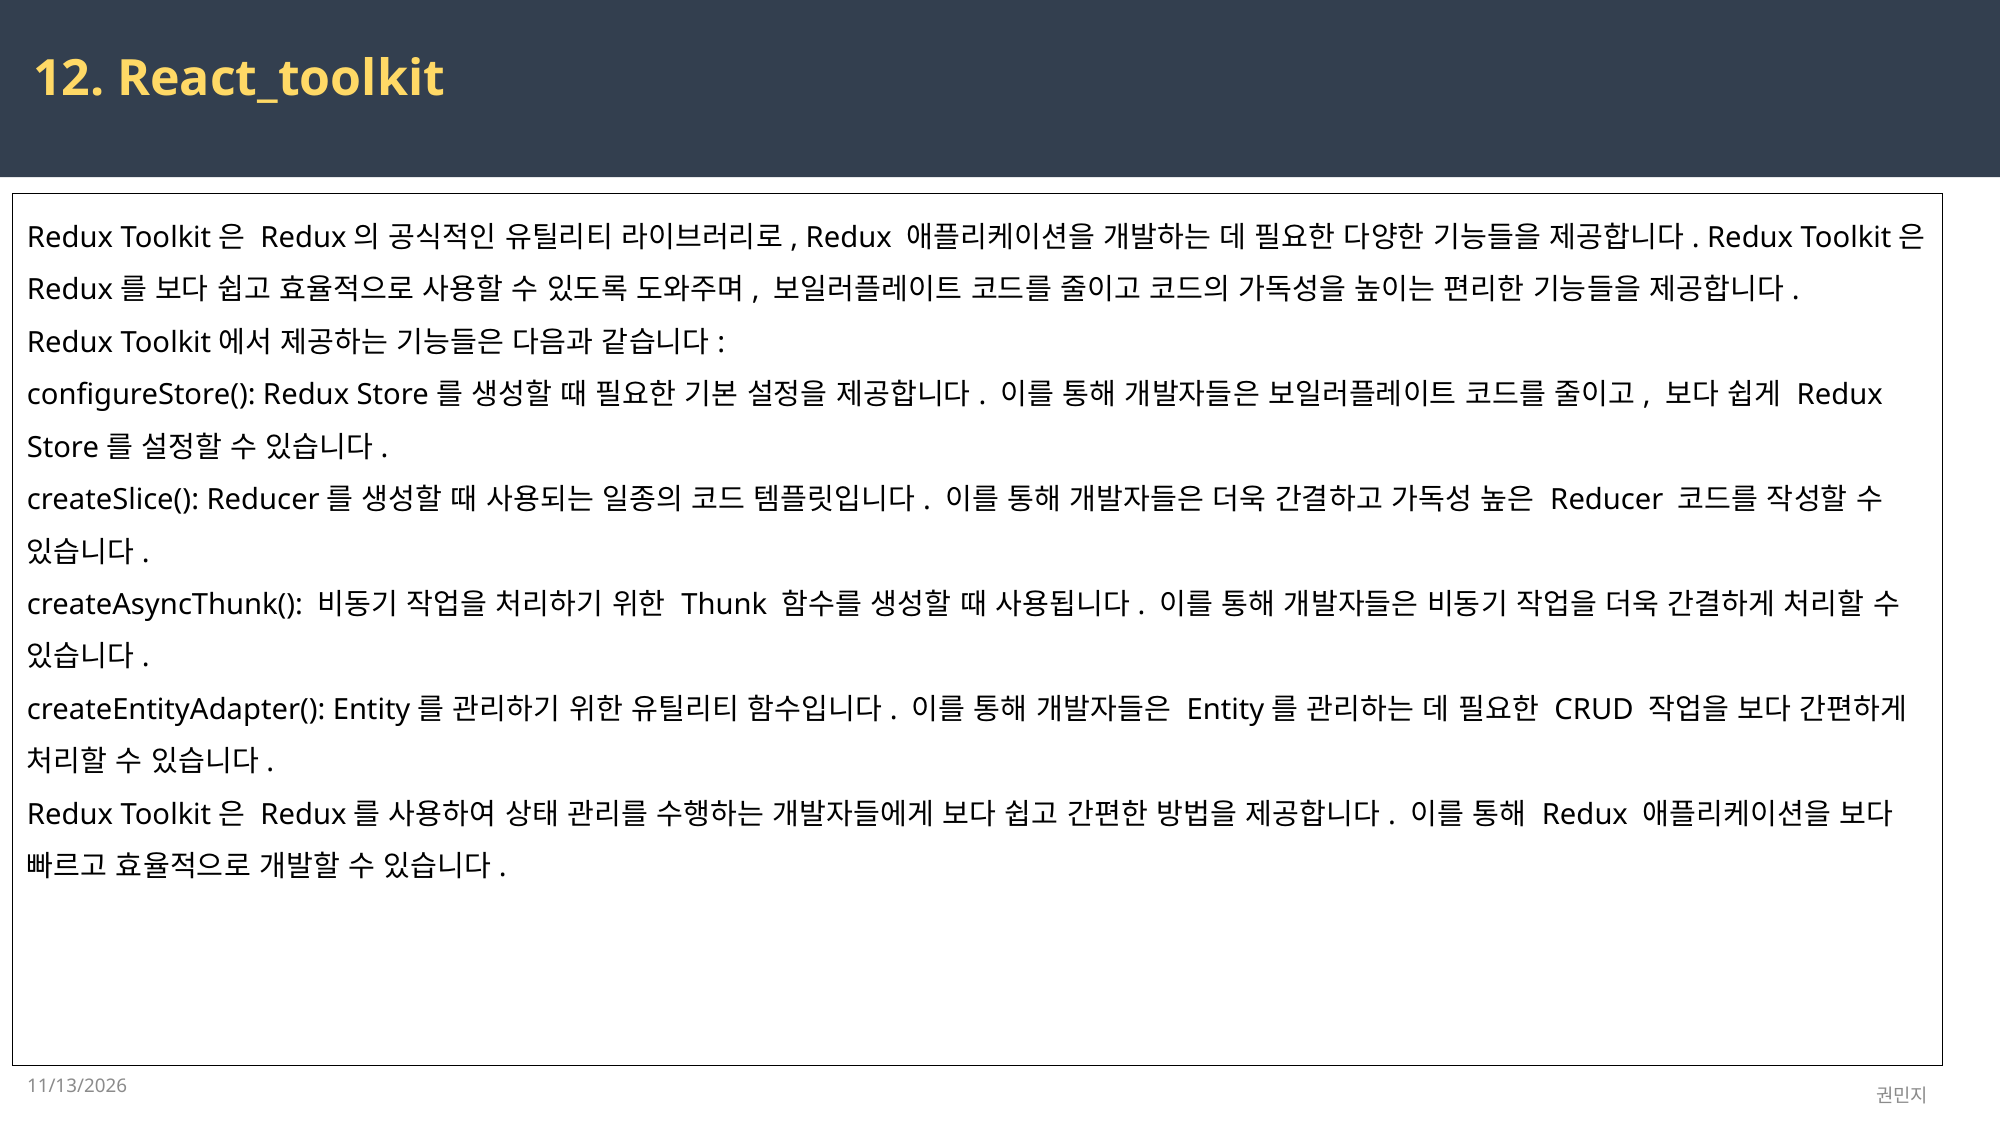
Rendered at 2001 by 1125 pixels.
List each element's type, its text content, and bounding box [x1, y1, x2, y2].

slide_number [12, 1066, 462, 1117]
text_box [0, 0, 2000, 178]
footer 권민지 [1805, 1065, 1999, 1125]
text_box Redux Toolkit은 Redux의 공식적인 유틸리티 라이브러리로, Redux 애플리케이션을 개발하는 데 필요한 다양한 기능들을 제공합니다. Redux Toolkit은 Redux를 보다 쉽고 효율적으로 사용할 수 있도록 도와주며, 보일러플레이트 코드를 줄이고 코드의 가독성을 높이는 편리한 기능들을 제공합니다. Redux Toolkit에서 제공하는 기능들은 다음과 같습니다: configureStore(): Redux Store를 생성할 때 필요한 기본 설정을 제공합니다. 이를 통해 개발자들은 보일러플레이트 코드를 줄이고, 보다 쉽게 Redux Store를 설정할 수 있습니다. createSlice(): Reducer를 생성할 때 사용되는 일종의 코드 템플릿입니다. 이를 통해 개발자들은 더욱 간결하고 가독성 높은 Reducer 코드를 작성할 수 있습니다. createAsyncThunk(): 비동기 작업을 처리하기 위한 Thunk 함수를 생성할 때 사용됩니다. 이를 통해 개발자들은 비동기 작업을 더욱 간결하게 처리할 수 있습니다. createEntityAdapter(): Entity를 관리하기 위한 유틸리티 함수입니다. 이를 통해 개발자들은 Entity를 관리하는 데 필요한 CRUD 작업을 보다 간편하게 처리할 수 있습니다. Redux Toolkit은 Redux를 사용하여 상태 관리를 수행하는 개발자들에게 보다 쉽고 간편한 방법을 제공합니다. 이를 통해 Redux 애플리케이션을 보다 빠르고 효율적으로 개발할 수 있습니다. [12, 193, 1943, 1066]
text_box 12. React_toolkit [18, 38, 1985, 113]
